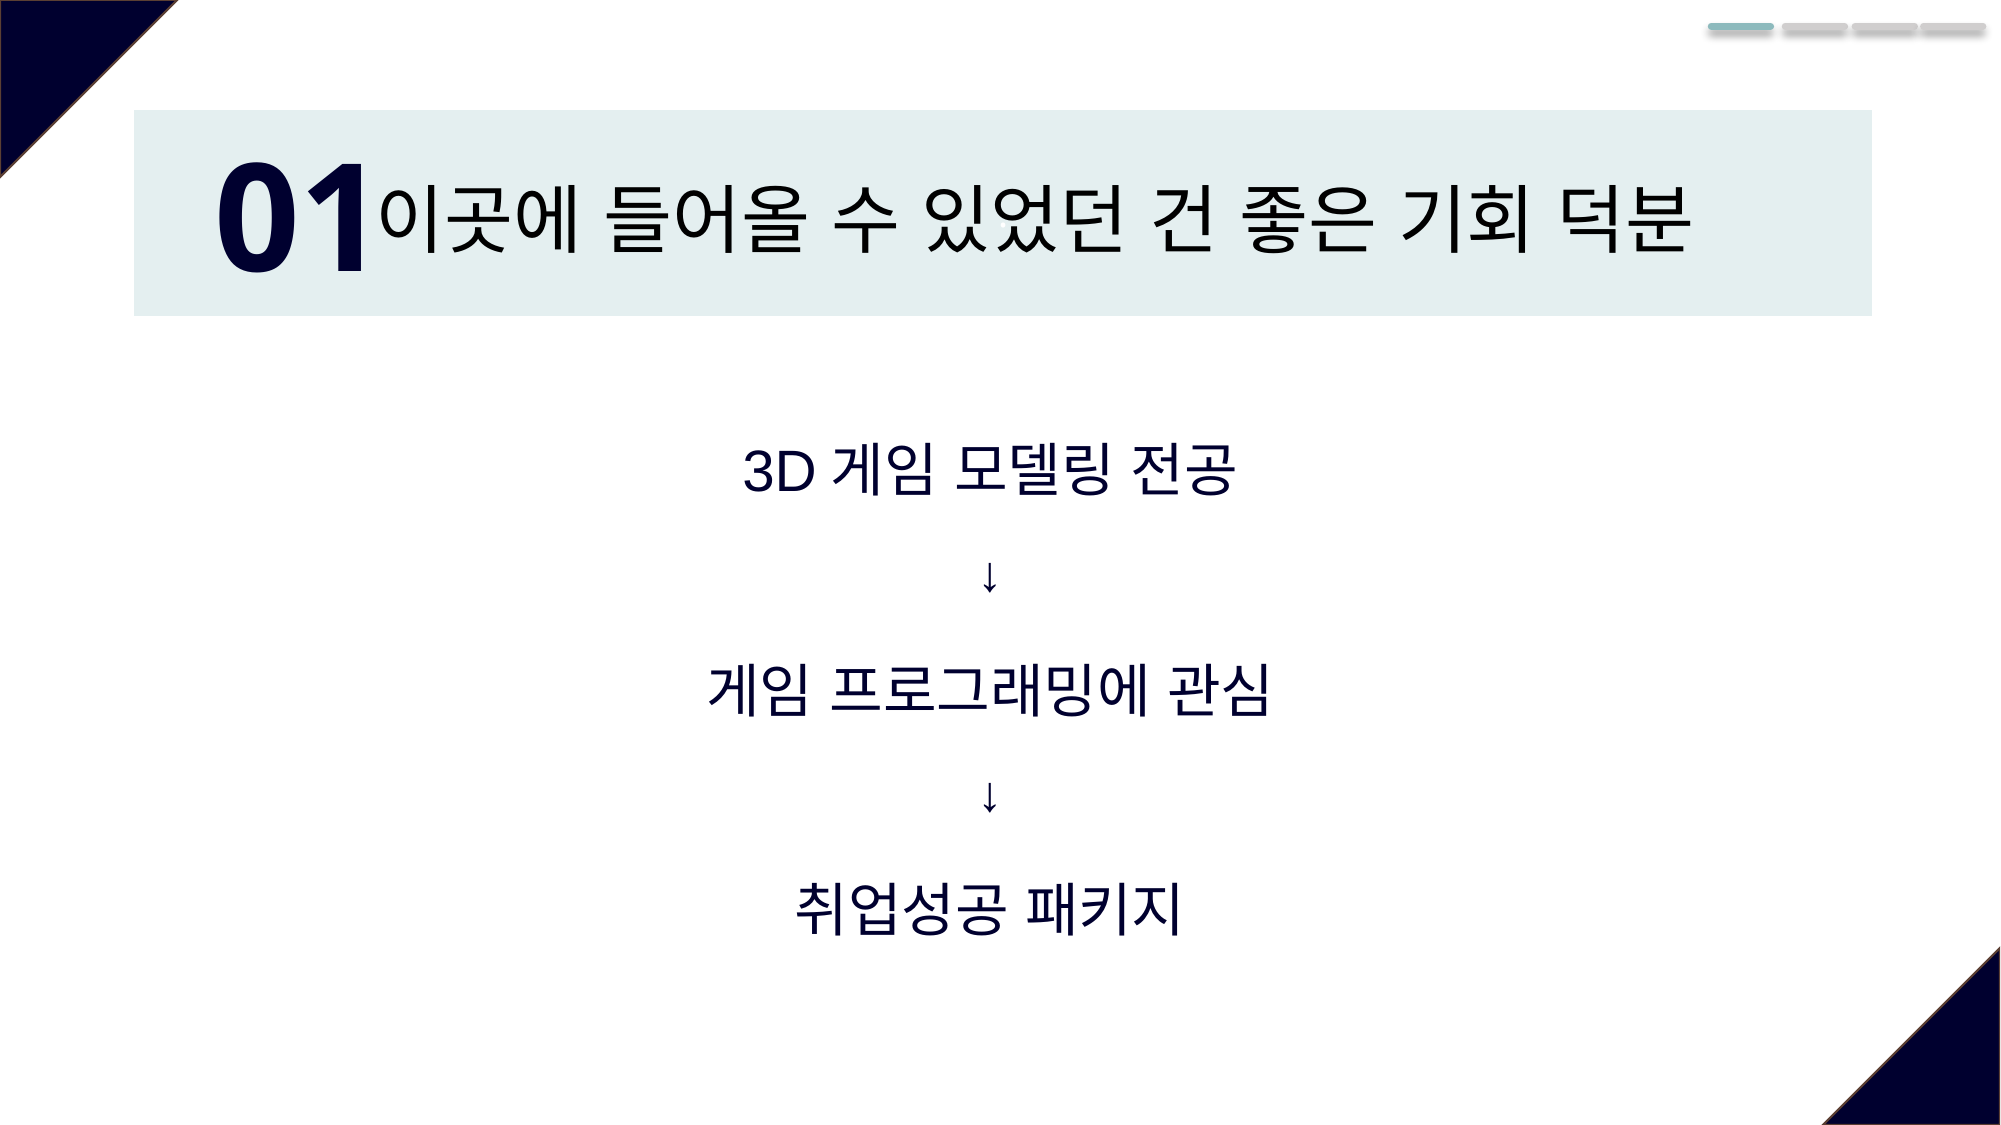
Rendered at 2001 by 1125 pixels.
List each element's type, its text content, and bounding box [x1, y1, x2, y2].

text_box 3D게임 모델링 전공 [439, 416, 1542, 521]
text_box 취업성공 패키지 [439, 855, 1542, 960]
text_box ↓ [851, 739, 1129, 844]
text_box 게임 프로그래밍에 관심 [439, 636, 1542, 741]
text_box 이곳에 들어올 수 있었던 건 좋은 기회 덕분 [360, 165, 1895, 270]
text_box . [132, 108, 1874, 318]
text_box ↓ [851, 519, 1129, 624]
text_box 01 [199, 114, 598, 310]
